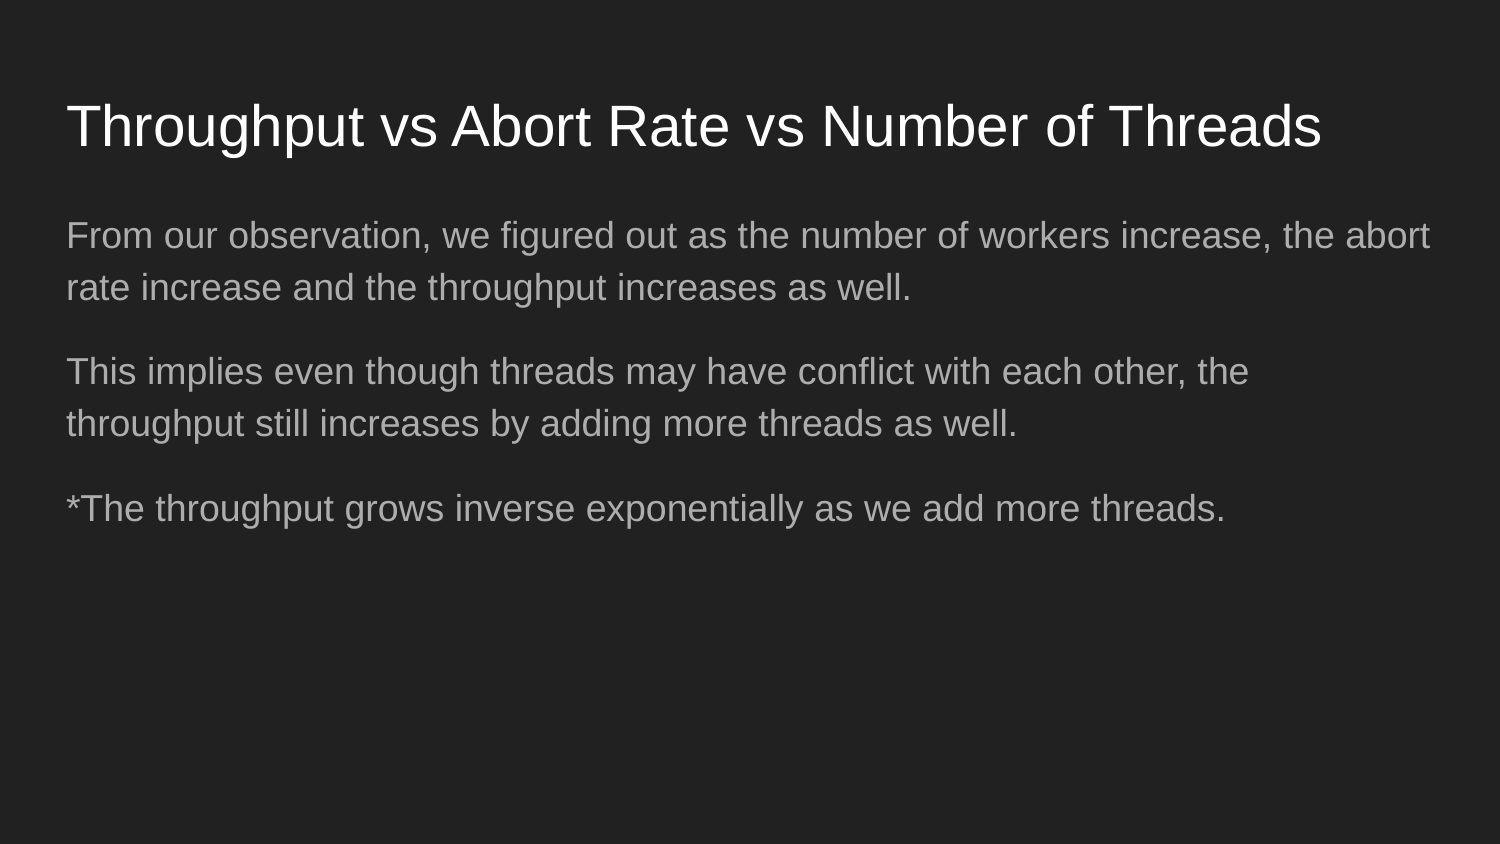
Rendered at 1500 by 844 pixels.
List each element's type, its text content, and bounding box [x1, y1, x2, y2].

list From our observation, we figured out as the number of workers increase, the abort rate increase and the throughput increases as well. This implies even though threads may have conflict with each other, the throughput still increases by adding more threads as well. *The throughput grows inverse exponentially as we add more threads. [51, 189, 1449, 750]
title Throughput vs Abort Rate vs Number of Threads [51, 72, 1449, 167]
